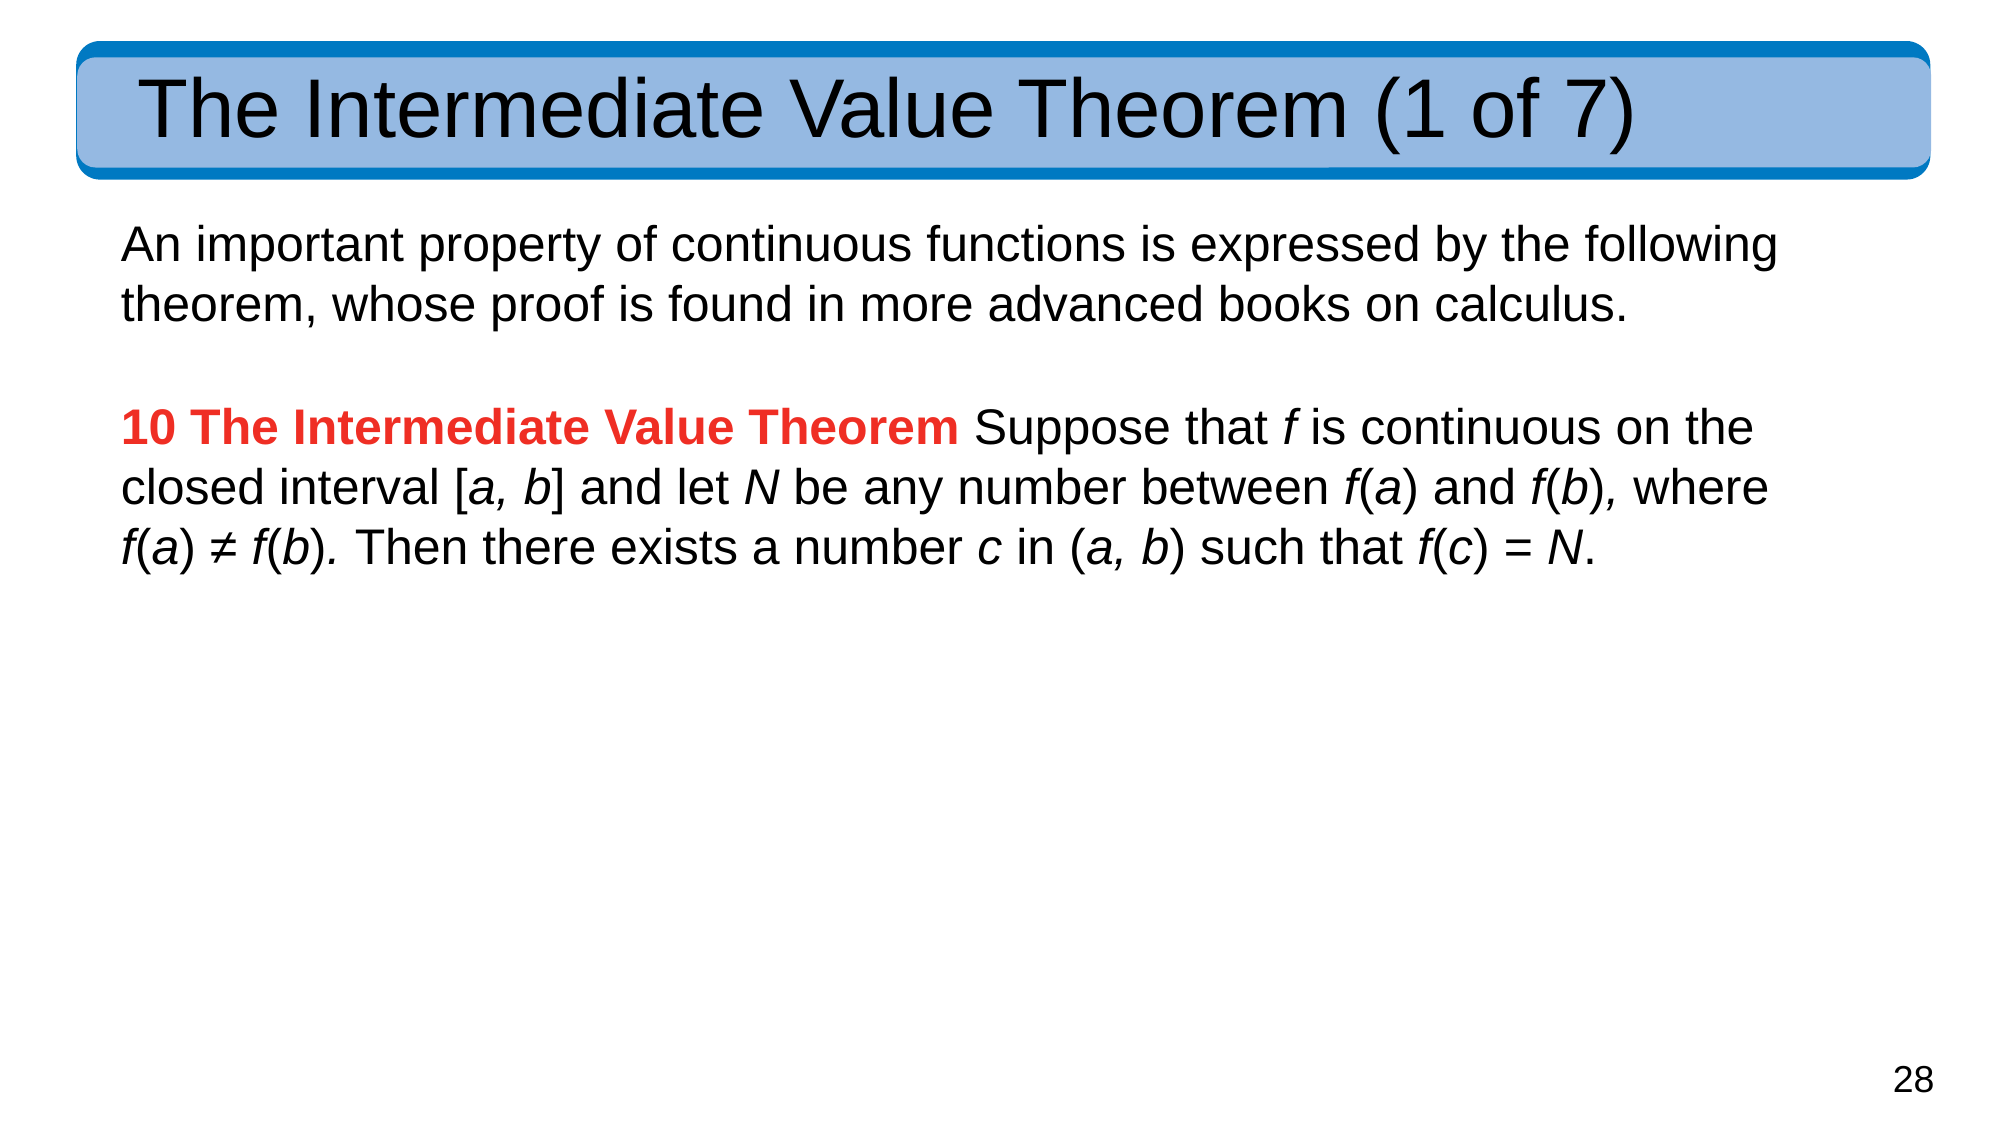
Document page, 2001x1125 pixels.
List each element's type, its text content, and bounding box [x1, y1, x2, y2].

list 10 The Intermediate Value Theorem Suppose that f is continuous on the closed interval [a, b] and let N be any number between f(a) and f(b), where f(a) ≠ f(b). Then there exists a number c in (a, b) such that f(c) = N. [120, 394, 1841, 593]
list An important property of continuous functions is expressed by the following theorem, whose proof is found in more advanced books on calculus. [120, 211, 1934, 332]
title The Intermediate Value Theorem (1 of 7) [137, 65, 1863, 176]
